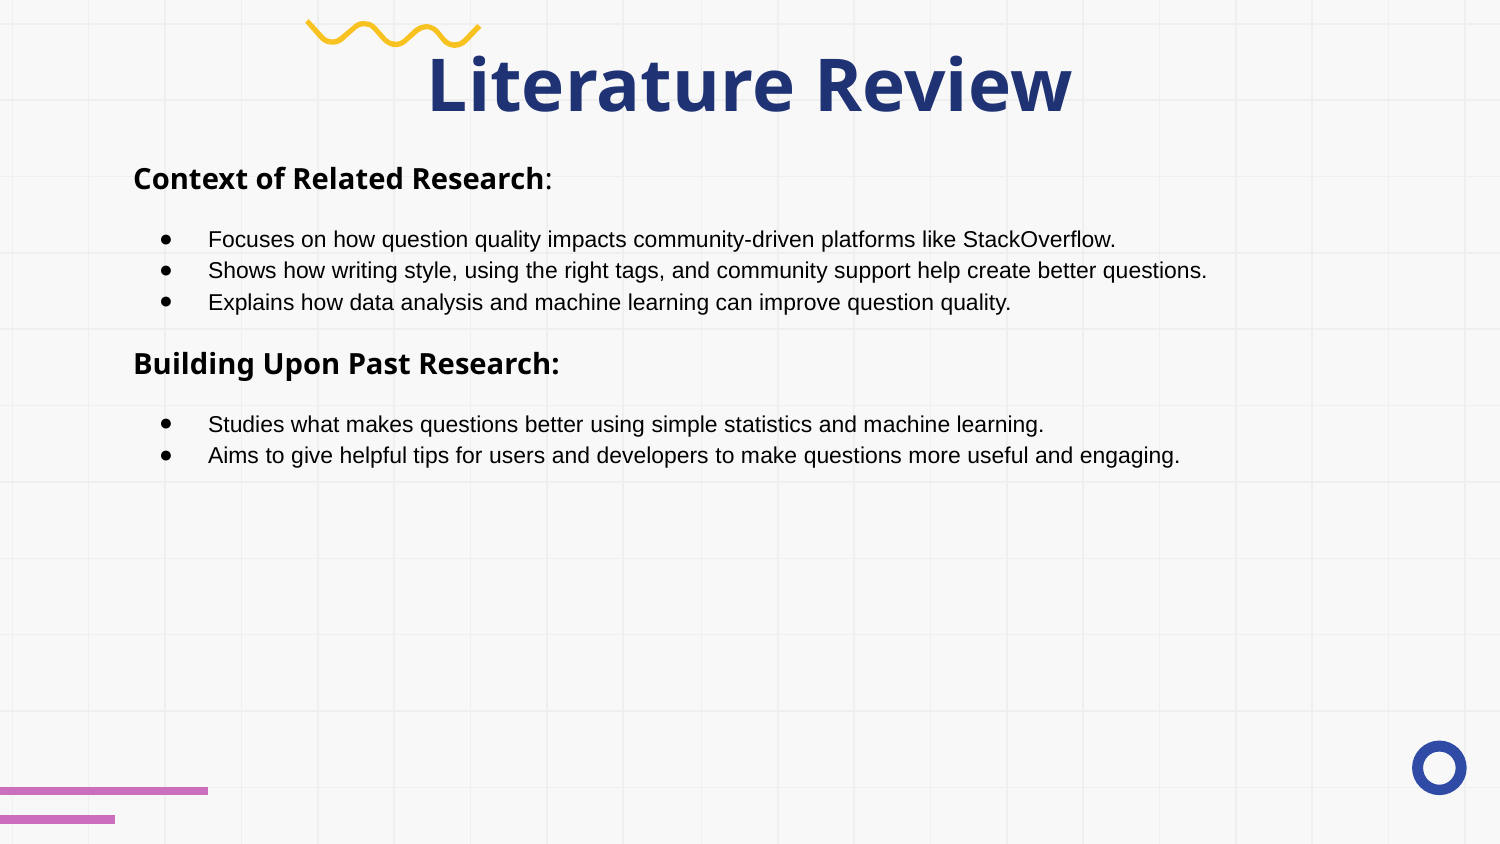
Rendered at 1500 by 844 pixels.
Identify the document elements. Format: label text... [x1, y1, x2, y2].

subtitle Context of Related Research: Focuses on how question quality impacts community-driven platforms like StackOverflow. Shows how writing style, using the right tags, and community support help create better questions. Explains how data analysis and machine learning can improve question quality. Building Upon Past Research: Studies what makes questions better using simple statistics and machine learning. Aims to give helpful tips for users and developers to make questions more useful and engaging. [118, 140, 1382, 809]
title Literature Review [118, 23, 1382, 118]
